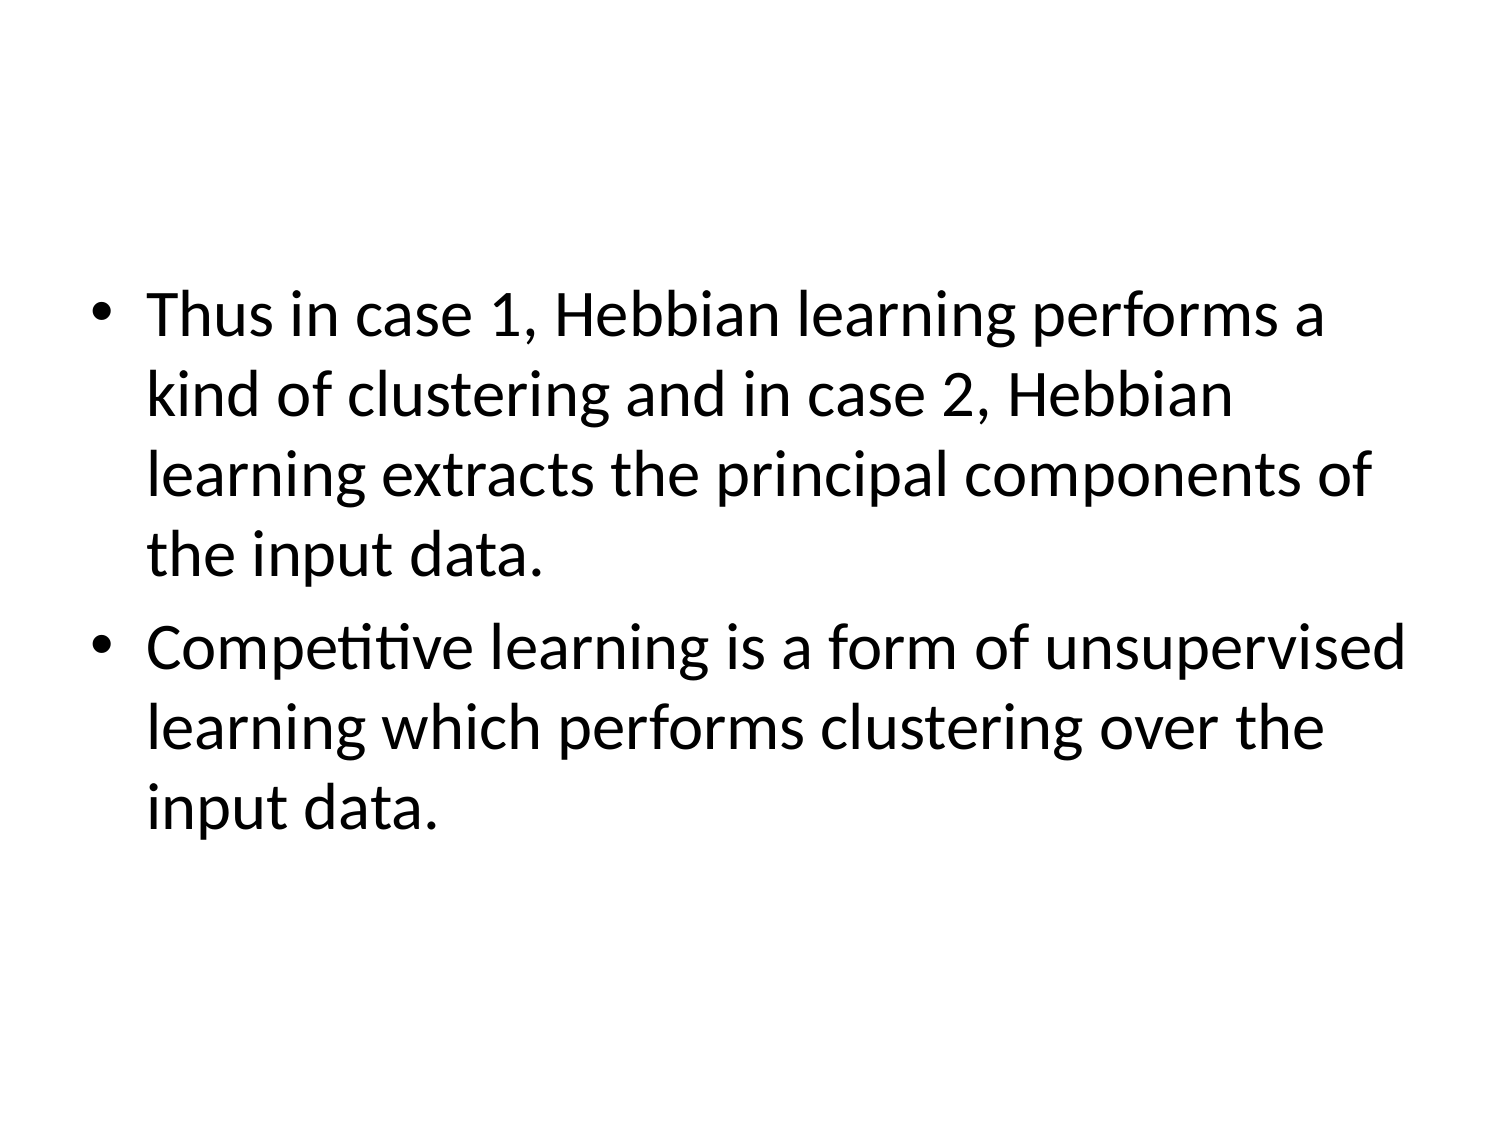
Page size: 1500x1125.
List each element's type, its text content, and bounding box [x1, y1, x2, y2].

list Thus in case 1, Hebbian learning performs a kind of clustering and in case 2, Hebbian learning extracts the principal components of the input data. Competitive learning is a form of unsupervised learning which performs clustering over the input data. [75, 262, 1425, 1005]
